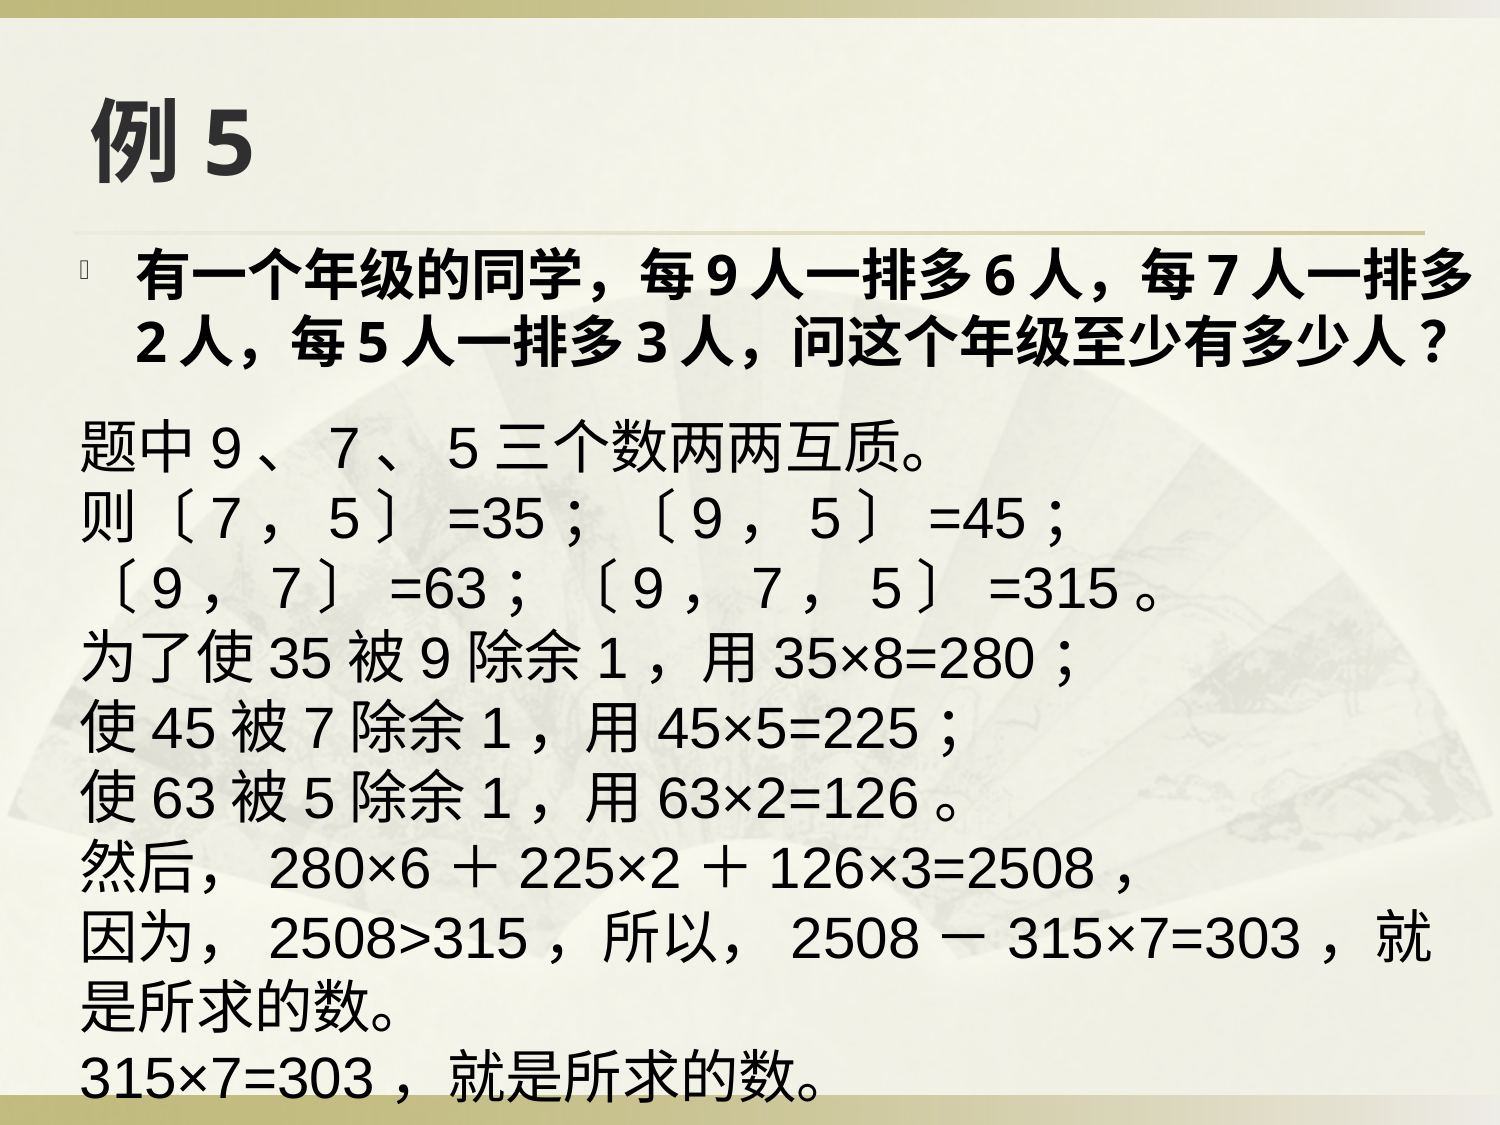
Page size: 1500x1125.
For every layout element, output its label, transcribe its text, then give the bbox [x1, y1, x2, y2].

text_box 题中9、7、5三个数两两互质。 则〔7，5〕=35；〔9，5〕=45；〔9，7〕=63；〔9，7，5〕=315。 为了使35被9除余1，用35×8=280； 使45被7除余1，用45×5=225； 使63被5除余1，用63×2=126。 然后，280×6＋225×2＋126×3=2508， 因为，2508>315，所以，2508－315×7=303，就是所求的数。 315×7=303，就是所求的数。 [64, 402, 1500, 1118]
list 有一个年级的同学，每9人一排多6人，每7人一排多2人，每5人一排多3人，问这个年级至少有多少人 ？ [64, 231, 1500, 386]
title 例5 [75, 45, 1425, 231]
